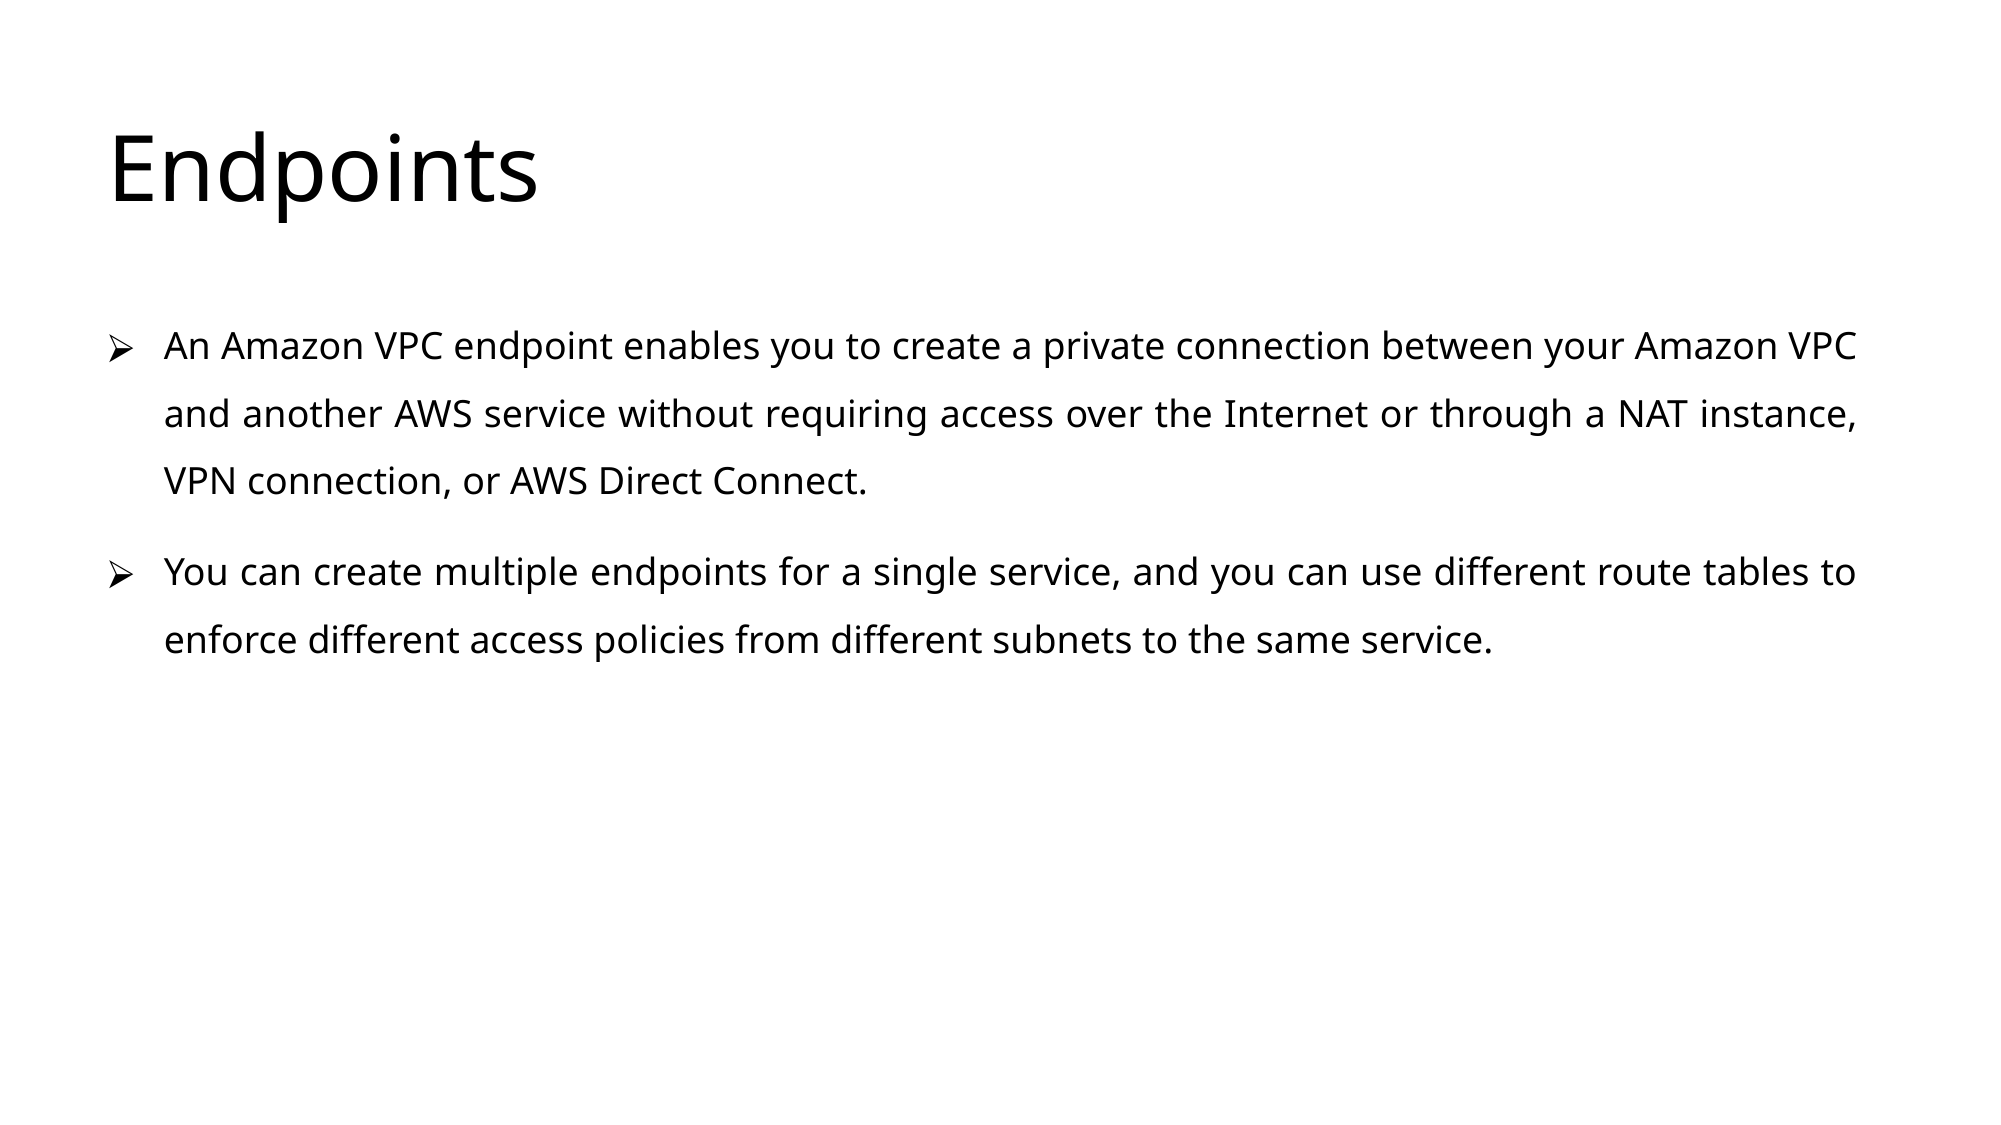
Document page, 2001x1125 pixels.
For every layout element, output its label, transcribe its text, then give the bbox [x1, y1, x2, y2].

title Endpoints [92, 87, 1875, 255]
list An Amazon VPC endpoint enables you to create a private connection between your Amazon VPC and another AWS service without requiring access over the Internet or through a NAT instance, VPN connection, or AWS Direct Connect. You can create multiple endpoints for a single service, and you can use different route tables to enforce different access policies from different subnets to the same service. [92, 292, 1875, 955]
